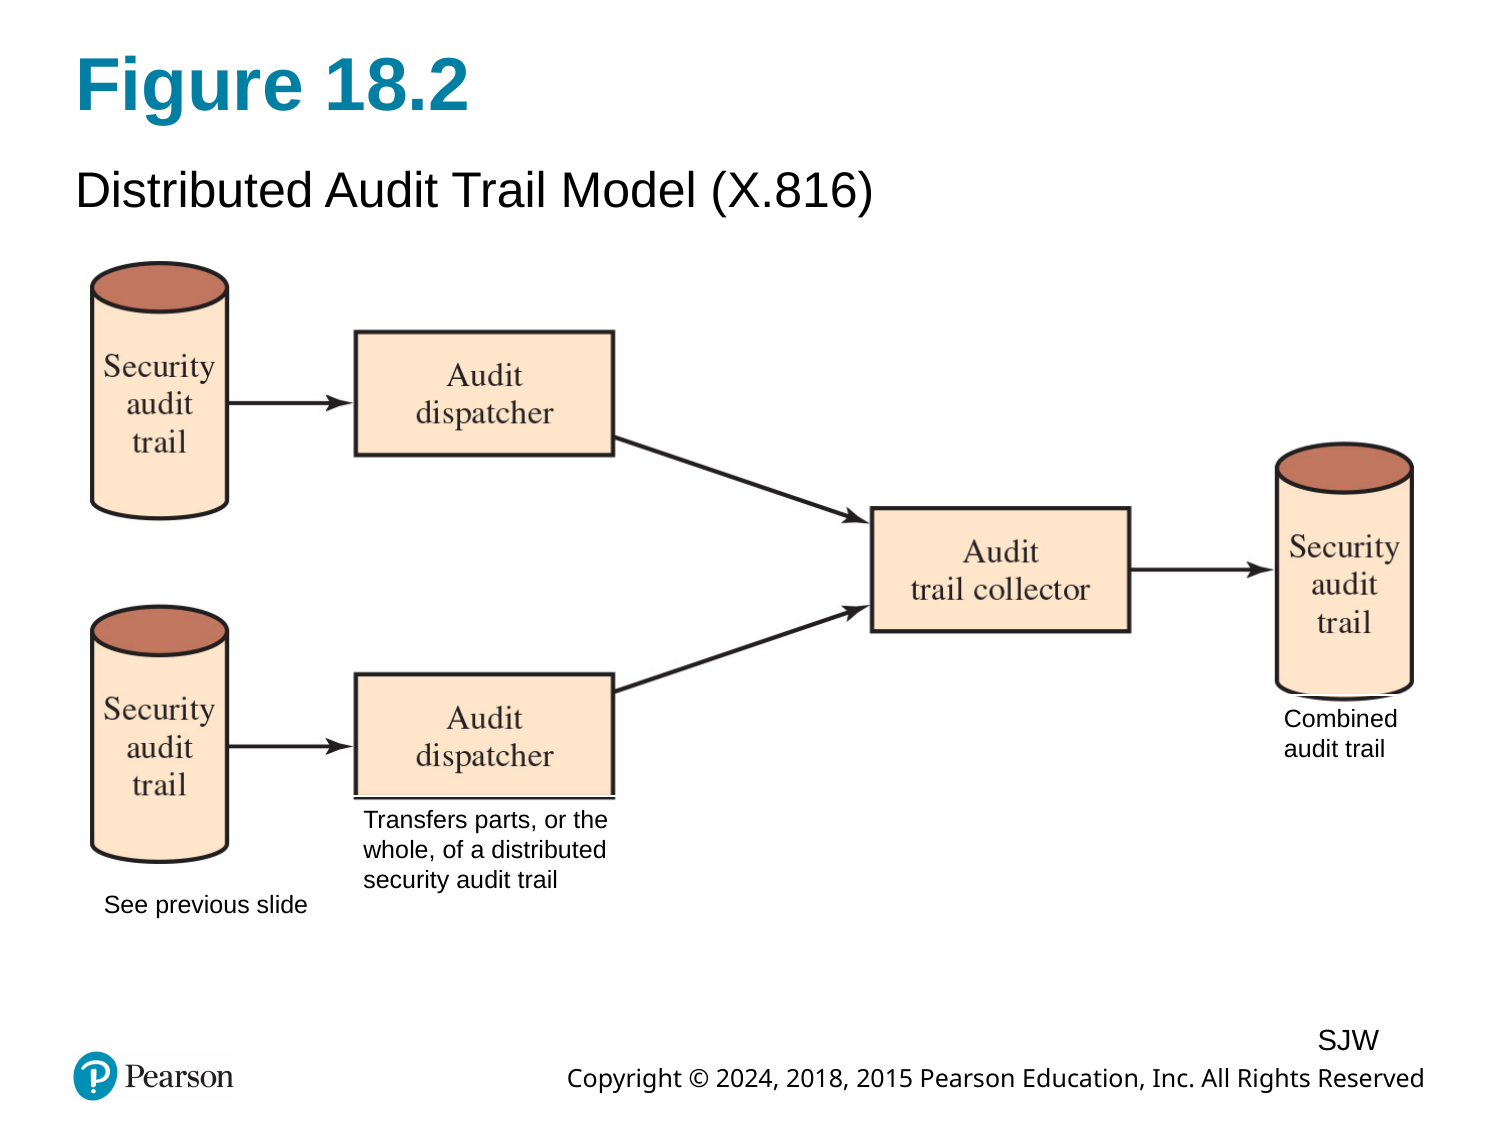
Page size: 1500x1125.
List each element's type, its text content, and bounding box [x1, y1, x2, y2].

text_box SJW [1302, 1013, 1395, 1064]
text_box See previous slide [89, 881, 324, 927]
picture [84, 255, 1419, 870]
picture [72, 1050, 235, 1102]
list Distributed Audit Trail Model (X.816) [75, 0, 1433, 510]
text_box Transfers parts, or the whole, of a distributed security audit trail [348, 879, 632, 901]
